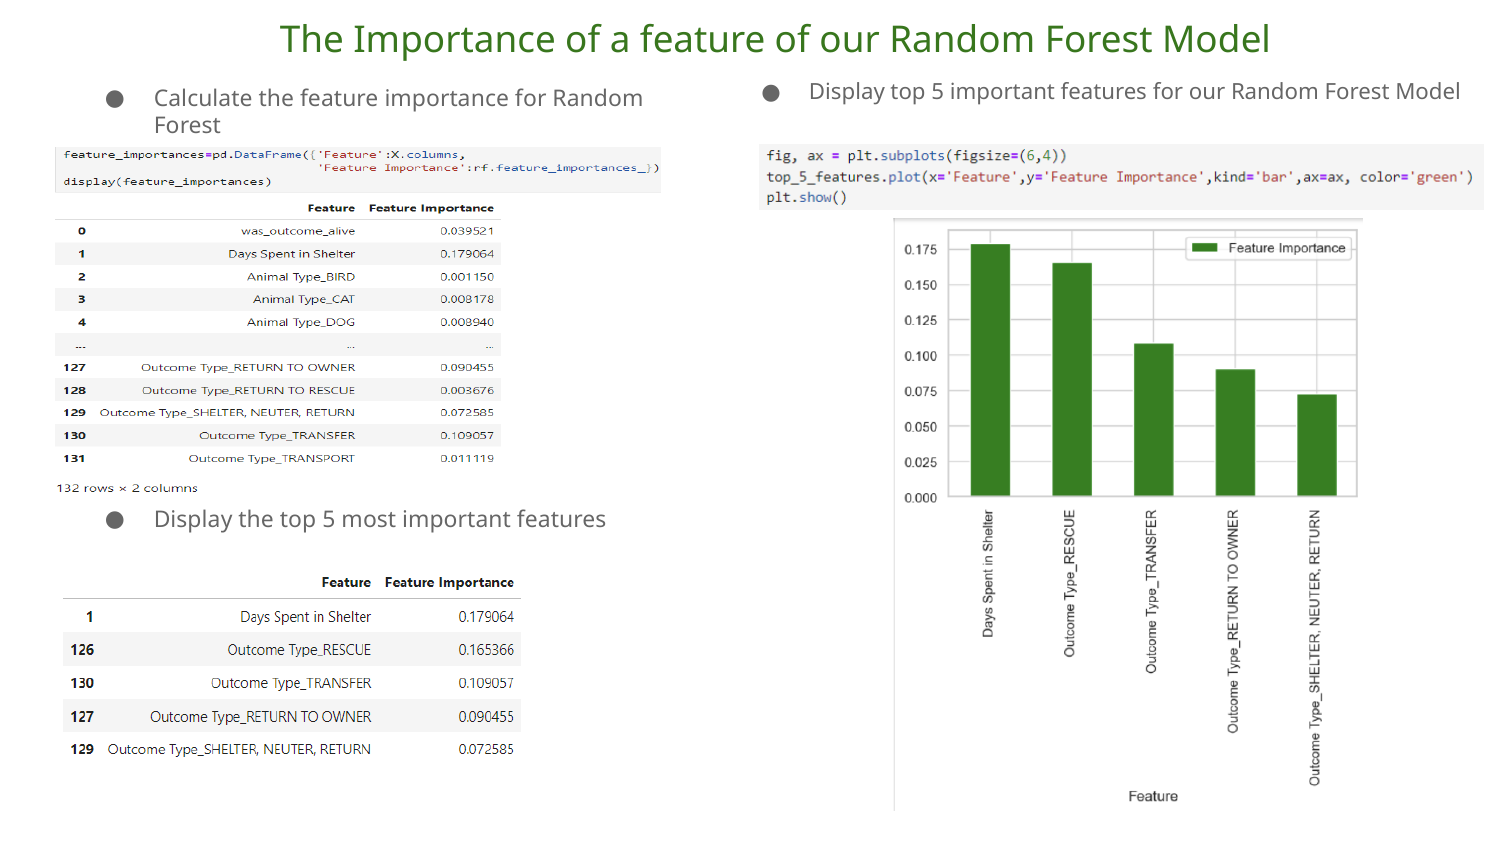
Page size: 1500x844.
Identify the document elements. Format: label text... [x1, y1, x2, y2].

picture [759, 144, 1484, 211]
picture [63, 560, 533, 774]
list Display top 5 important features for our Random Forest Model [721, 62, 1493, 145]
text_box Display the top 5 most important features [63, 490, 693, 546]
text_box Calculate the feature importance for Random Forest [63, 68, 693, 154]
picture [53, 147, 661, 497]
title The Importance of a feature of our Random Forest Model [35, 0, 1434, 94]
picture [893, 218, 1363, 811]
